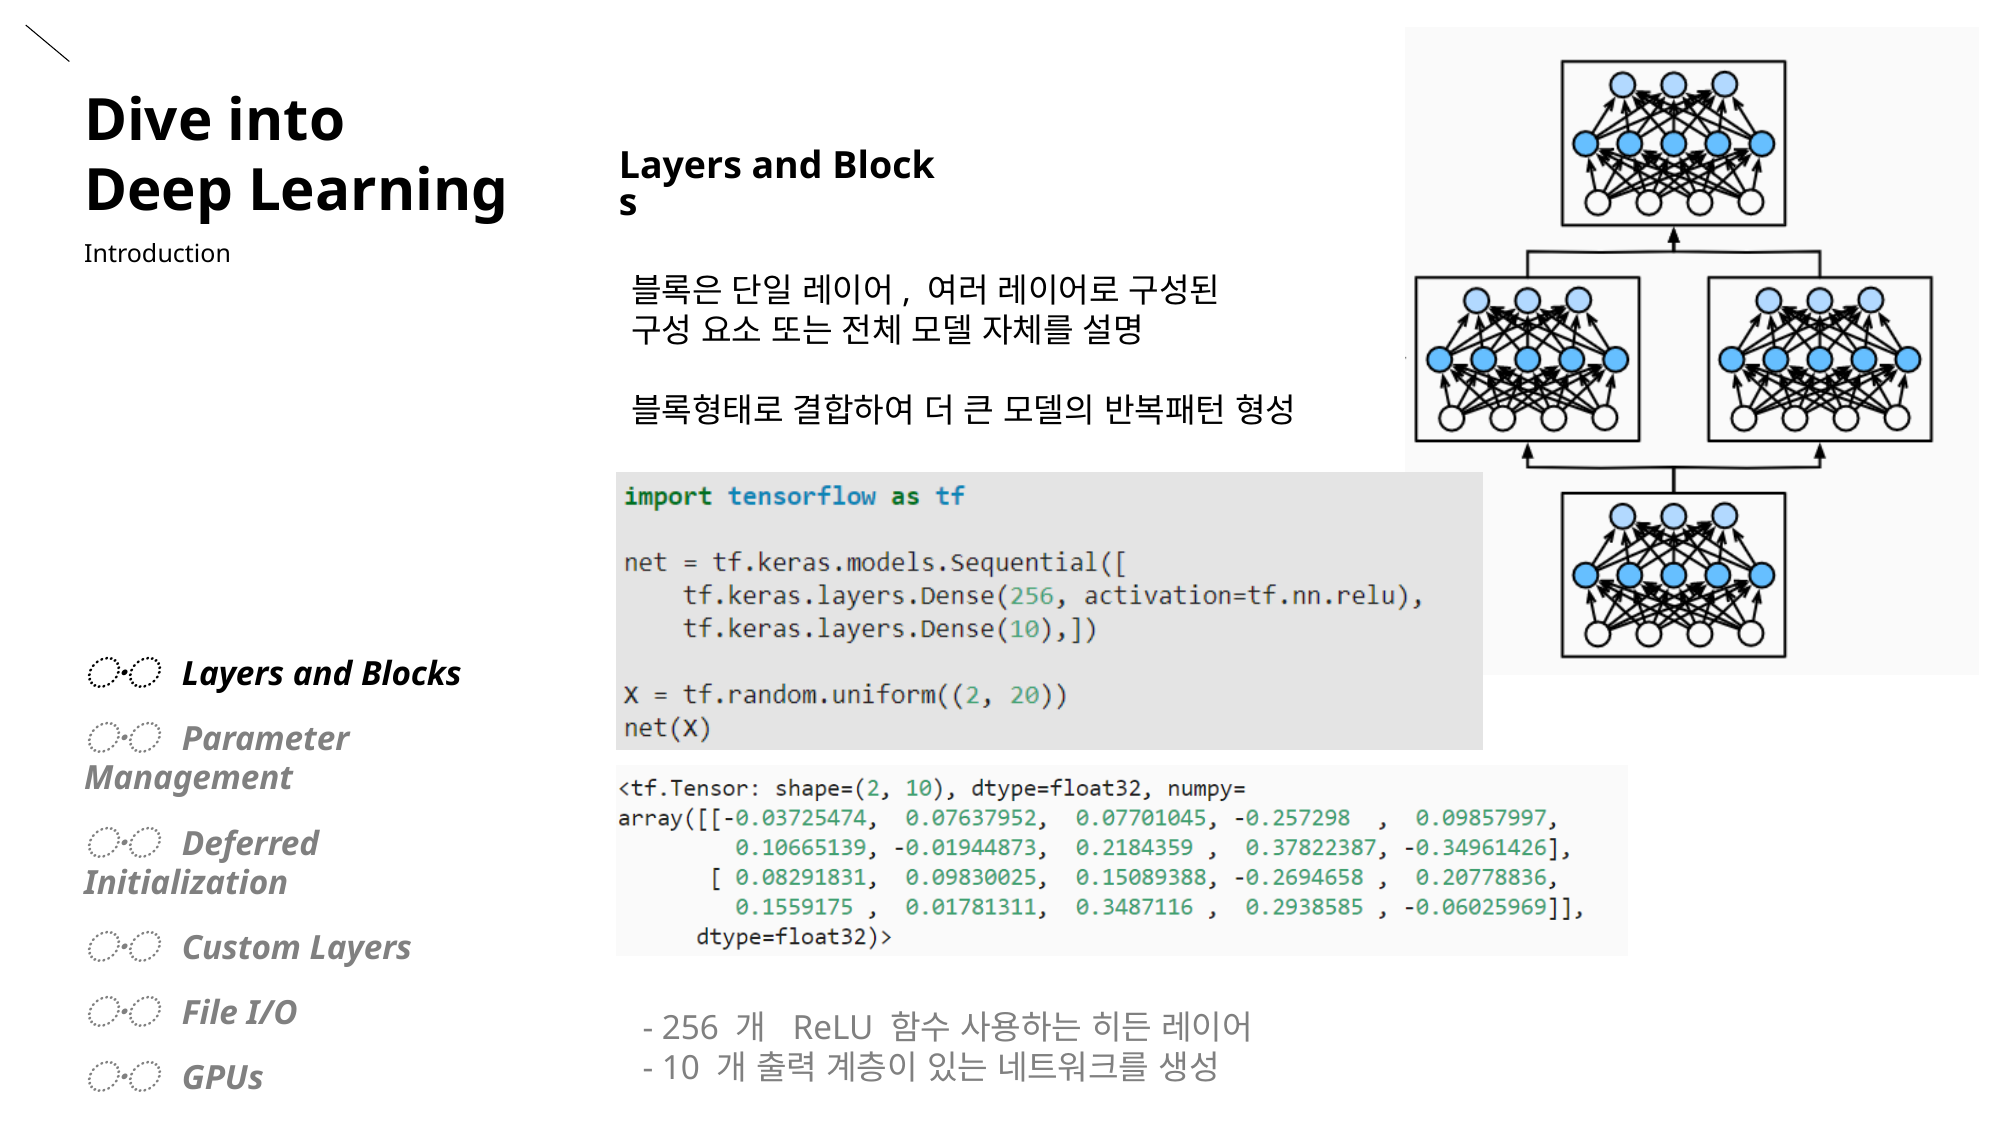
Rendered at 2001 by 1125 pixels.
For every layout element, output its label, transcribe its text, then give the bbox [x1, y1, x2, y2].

text_box - 256 개 ReLU 함수 사용하는 히든 레이어 - 10 개 출력 계층이 있는 네트워크를 생성 [627, 998, 2000, 1094]
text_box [25, 25, 70, 62]
text_box 블록은 단일 레이어, 여러 레이어로 구성된 구성 요소 또는 전체 모델 자체를 설명 블록형태로 결합하여 더 큰 모델의 반복패턴 형성 [616, 261, 1405, 437]
text_box Layers and Blocks [604, 133, 969, 199]
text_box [69, 75, 531, 1029]
picture [616, 765, 1628, 956]
picture [616, 27, 1979, 750]
